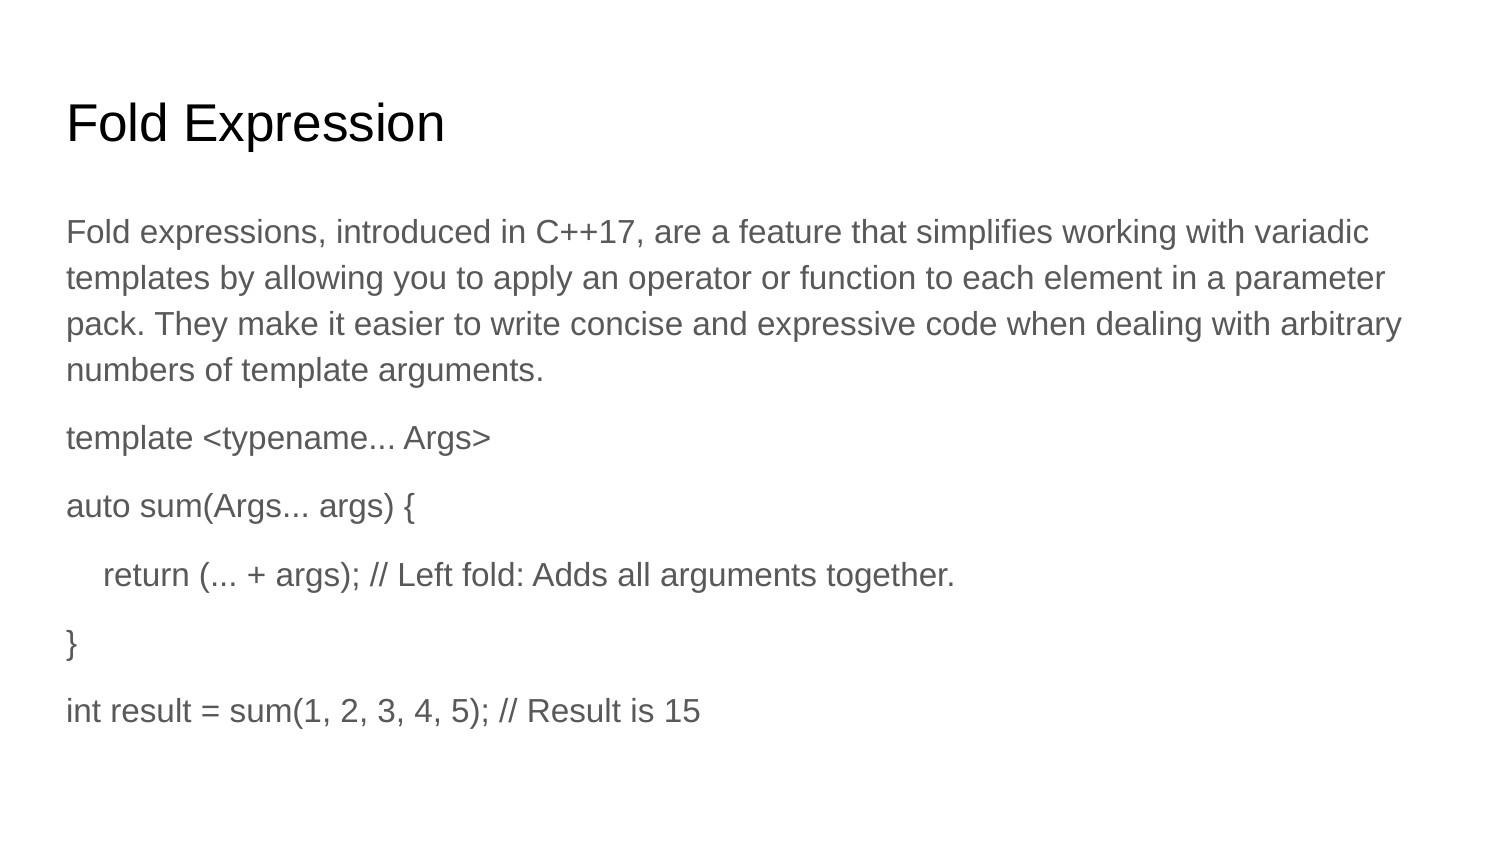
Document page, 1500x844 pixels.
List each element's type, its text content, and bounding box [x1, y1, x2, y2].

list Fold expressions, introduced in C++17, are a feature that simplifies working with variadic templates by allowing you to apply an operator or function to each element in a parameter pack. They make it easier to write concise and expressive code when dealing with arbitrary numbers of template arguments. template <typename... Args> auto sum(Args... args) { return (... + args); // Left fold: Adds all arguments together. } int result = sum(1, 2, 3, 4, 5); // Result is 15 [51, 189, 1449, 750]
title Fold Expression [51, 72, 1449, 167]
